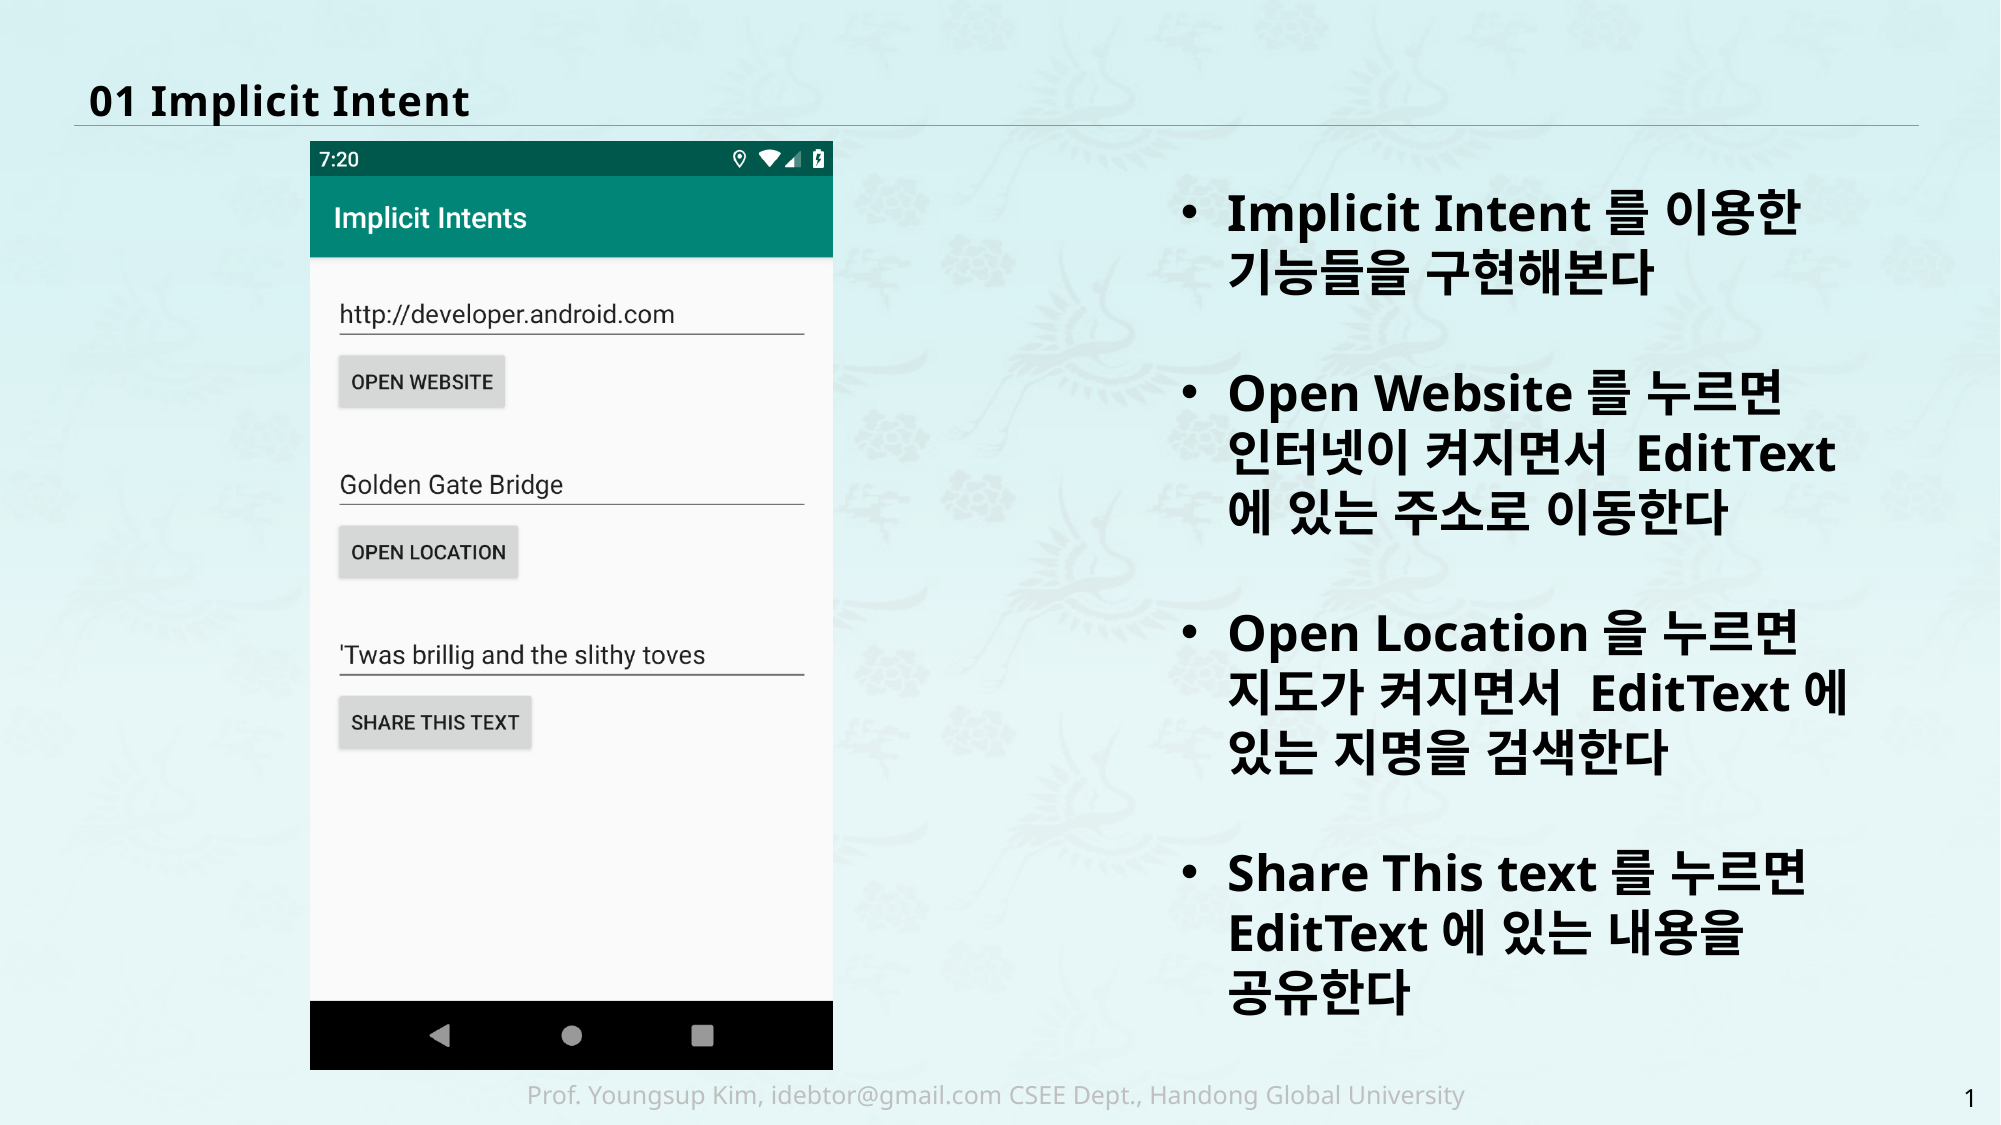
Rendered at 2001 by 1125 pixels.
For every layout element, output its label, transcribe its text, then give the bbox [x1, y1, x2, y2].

picture [310, 141, 834, 1070]
title 01 Implicit Intent [74, 62, 1920, 138]
slide_number 1 [1816, 1069, 1993, 1125]
text_box Implicit Intent를 이용한 기능들을 구현해본다 Open Website를 누르면 인터넷이 켜지면서 EditText에 있는 주소로 이동한다 Open Location을 누르면 지도가 켜지면서 EditText에 있는 지명을 검색한다 Share This text를 누르면 EditText에 있는 내용을 공유한다 [1166, 173, 1895, 1029]
